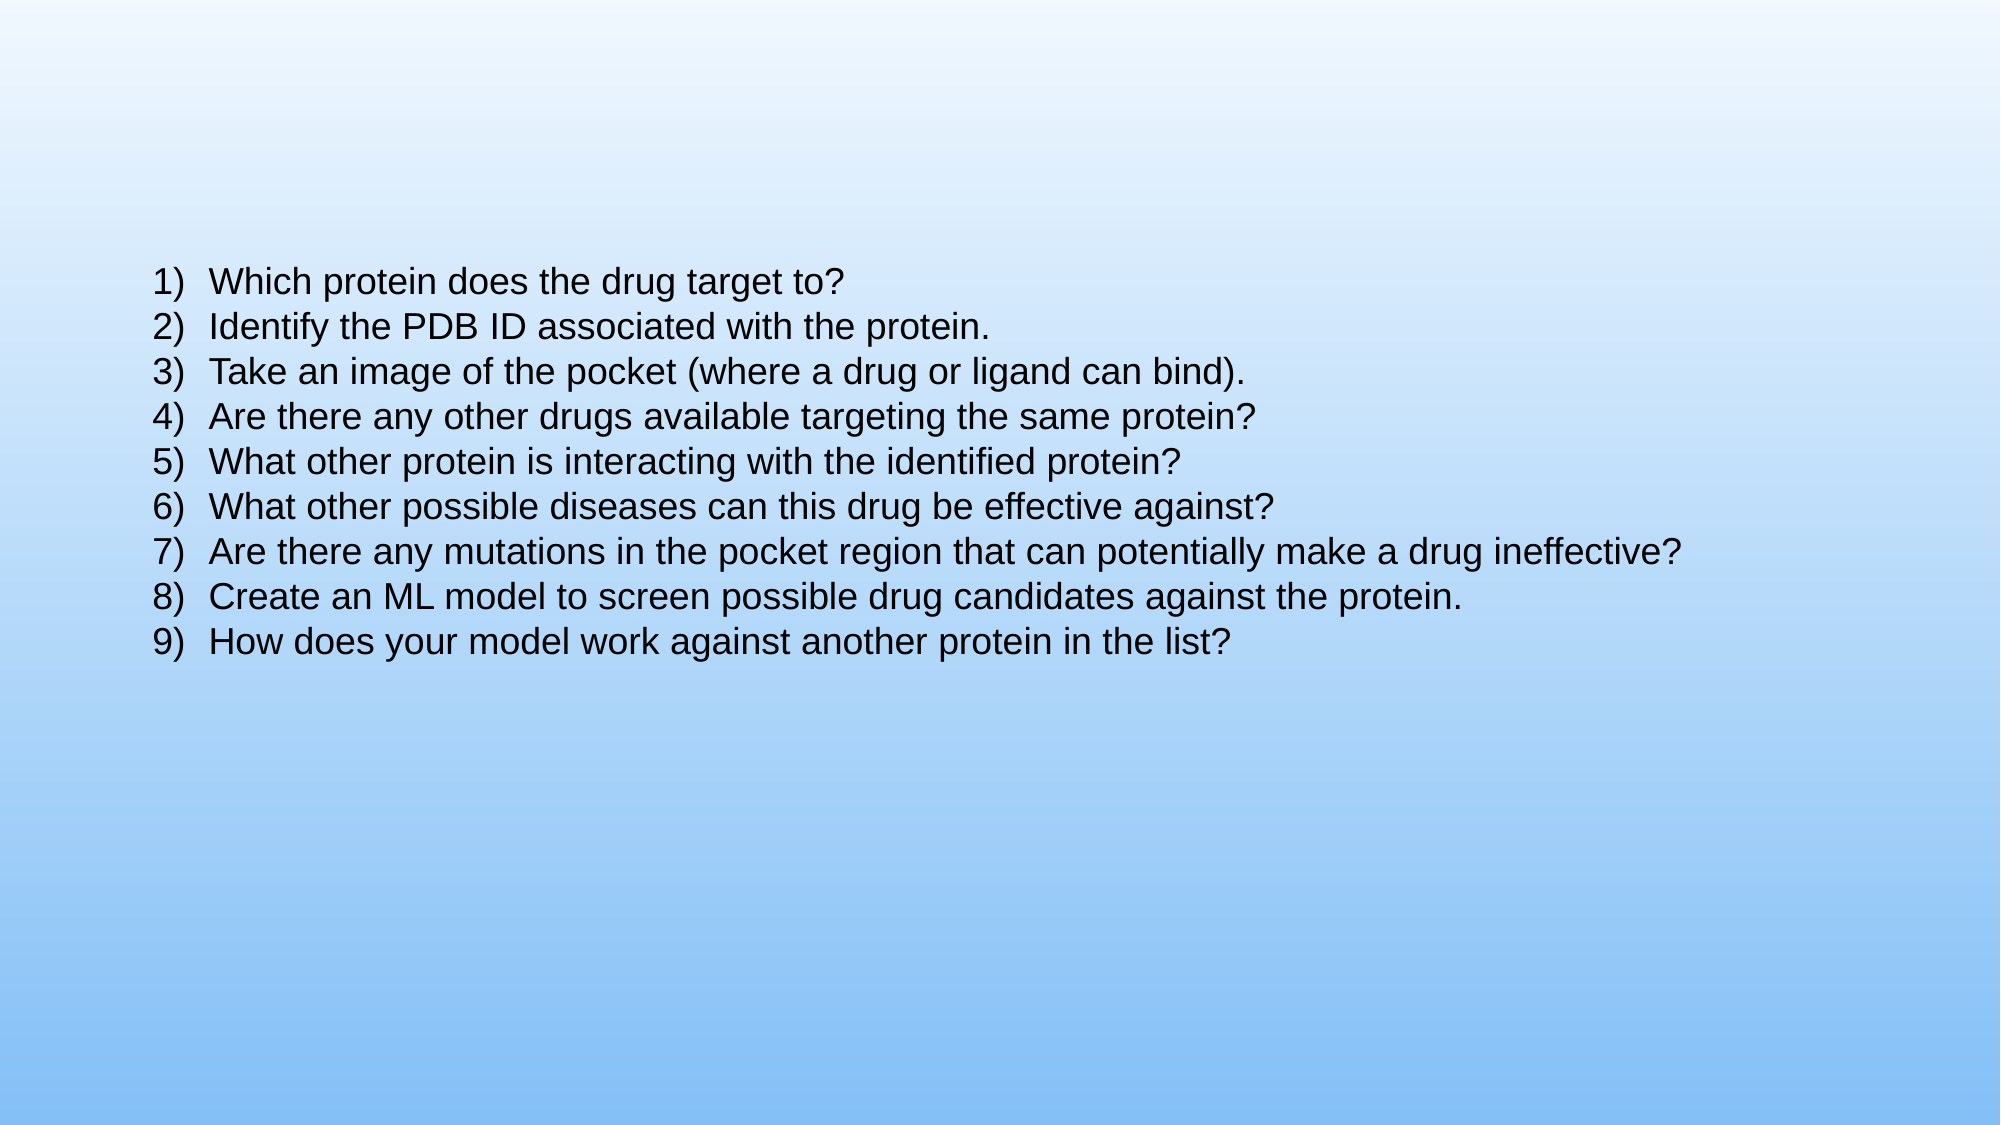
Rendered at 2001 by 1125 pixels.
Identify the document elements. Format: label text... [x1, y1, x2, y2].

text_box Which protein does the drug target to? Identify the PDB ID associated with the protein. Take an image of the pocket (where a drug or ligand can bind). Are there any other drugs available targeting the same protein? What other protein is interacting with the identified protein? What other possible diseases can this drug be effective against? Are there any mutations in the pocket region that can potentially make a drug ineffective? Create an ML model to screen possible drug candidates against the protein. How does your model work against another protein in the list? [137, 249, 1763, 715]
